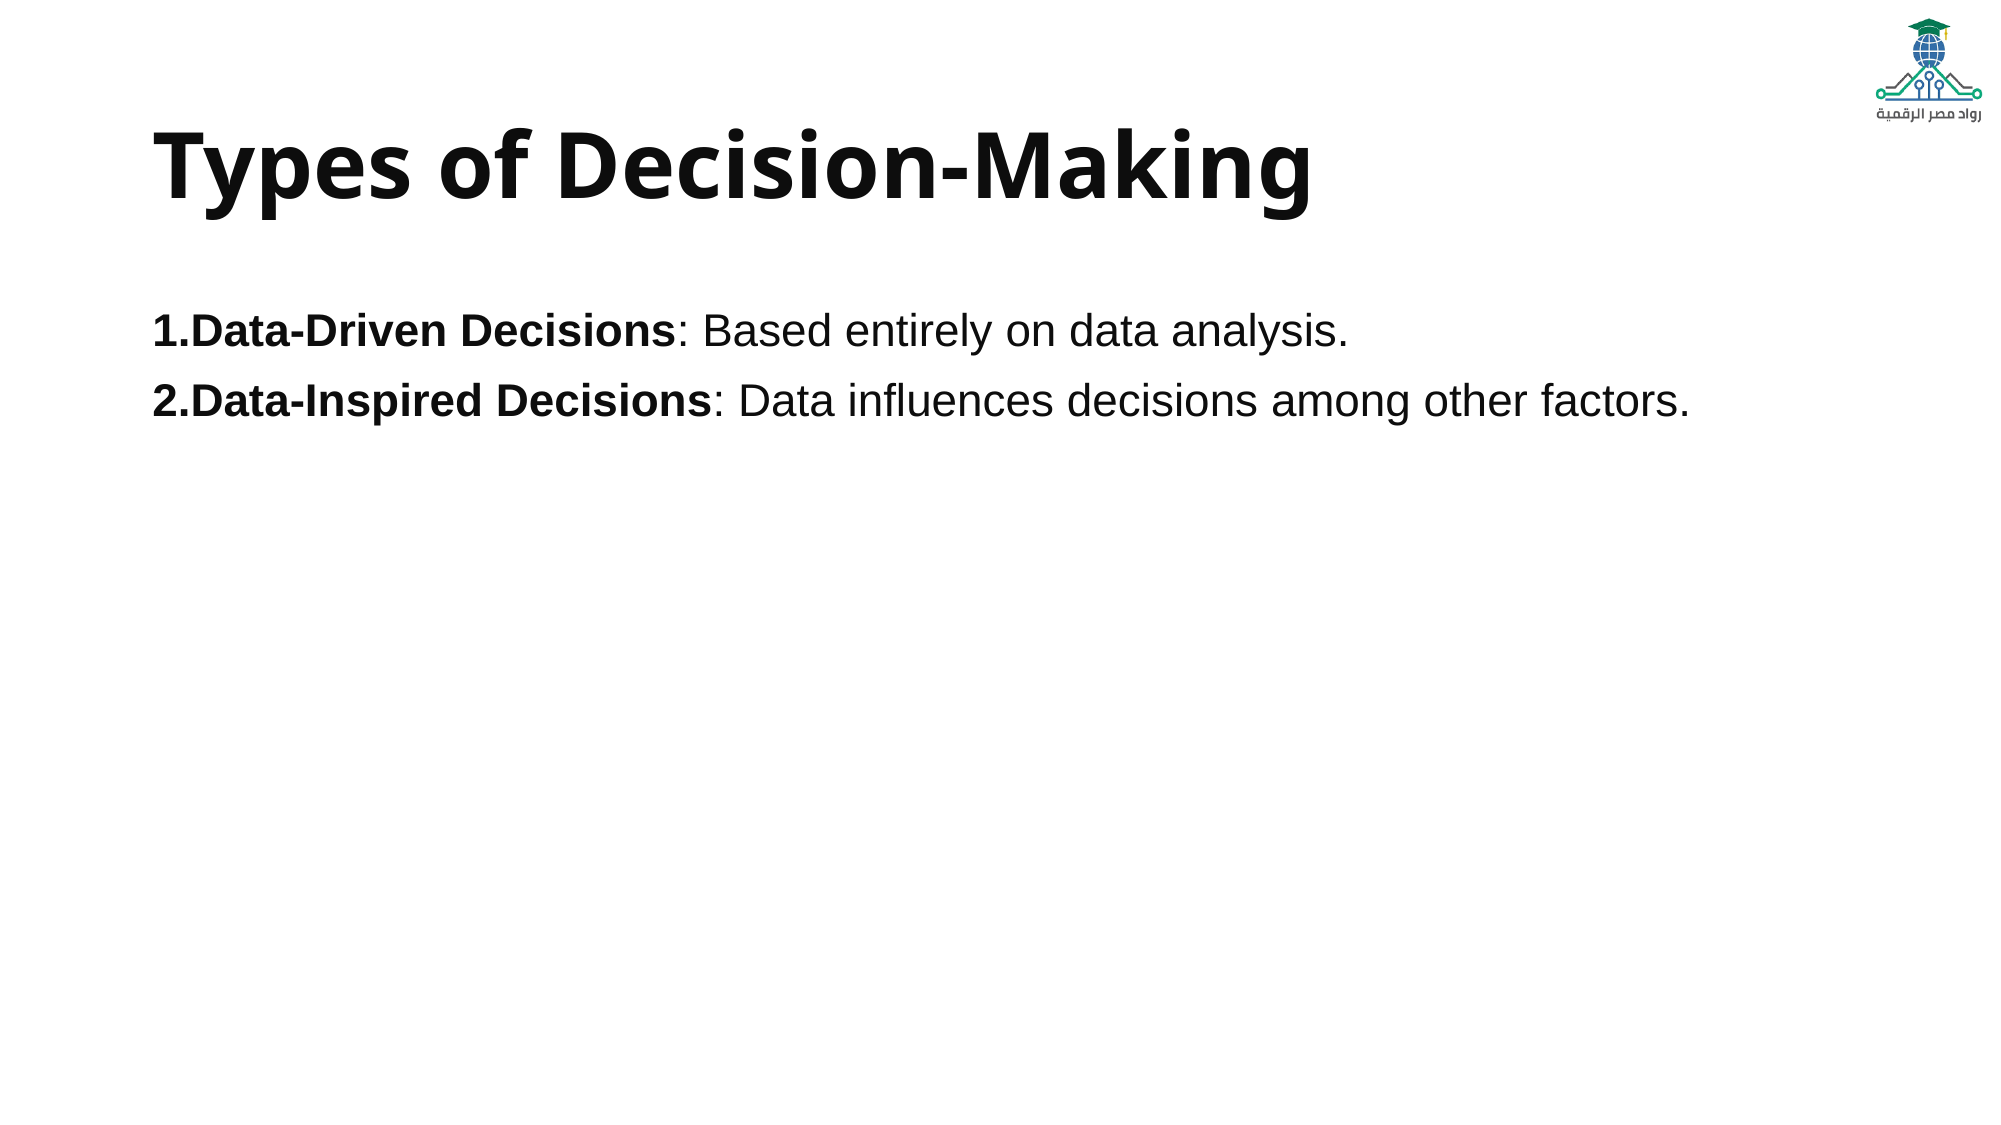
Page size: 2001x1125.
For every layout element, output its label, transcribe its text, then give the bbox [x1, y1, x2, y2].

title Types of Decision-Making [137, 59, 1863, 278]
picture [1856, 0, 1999, 152]
list Data-Driven Decisions: Based entirely on data analysis. Data-Inspired Decisions: Data influences decisions among other factors. [137, 299, 1863, 1014]
